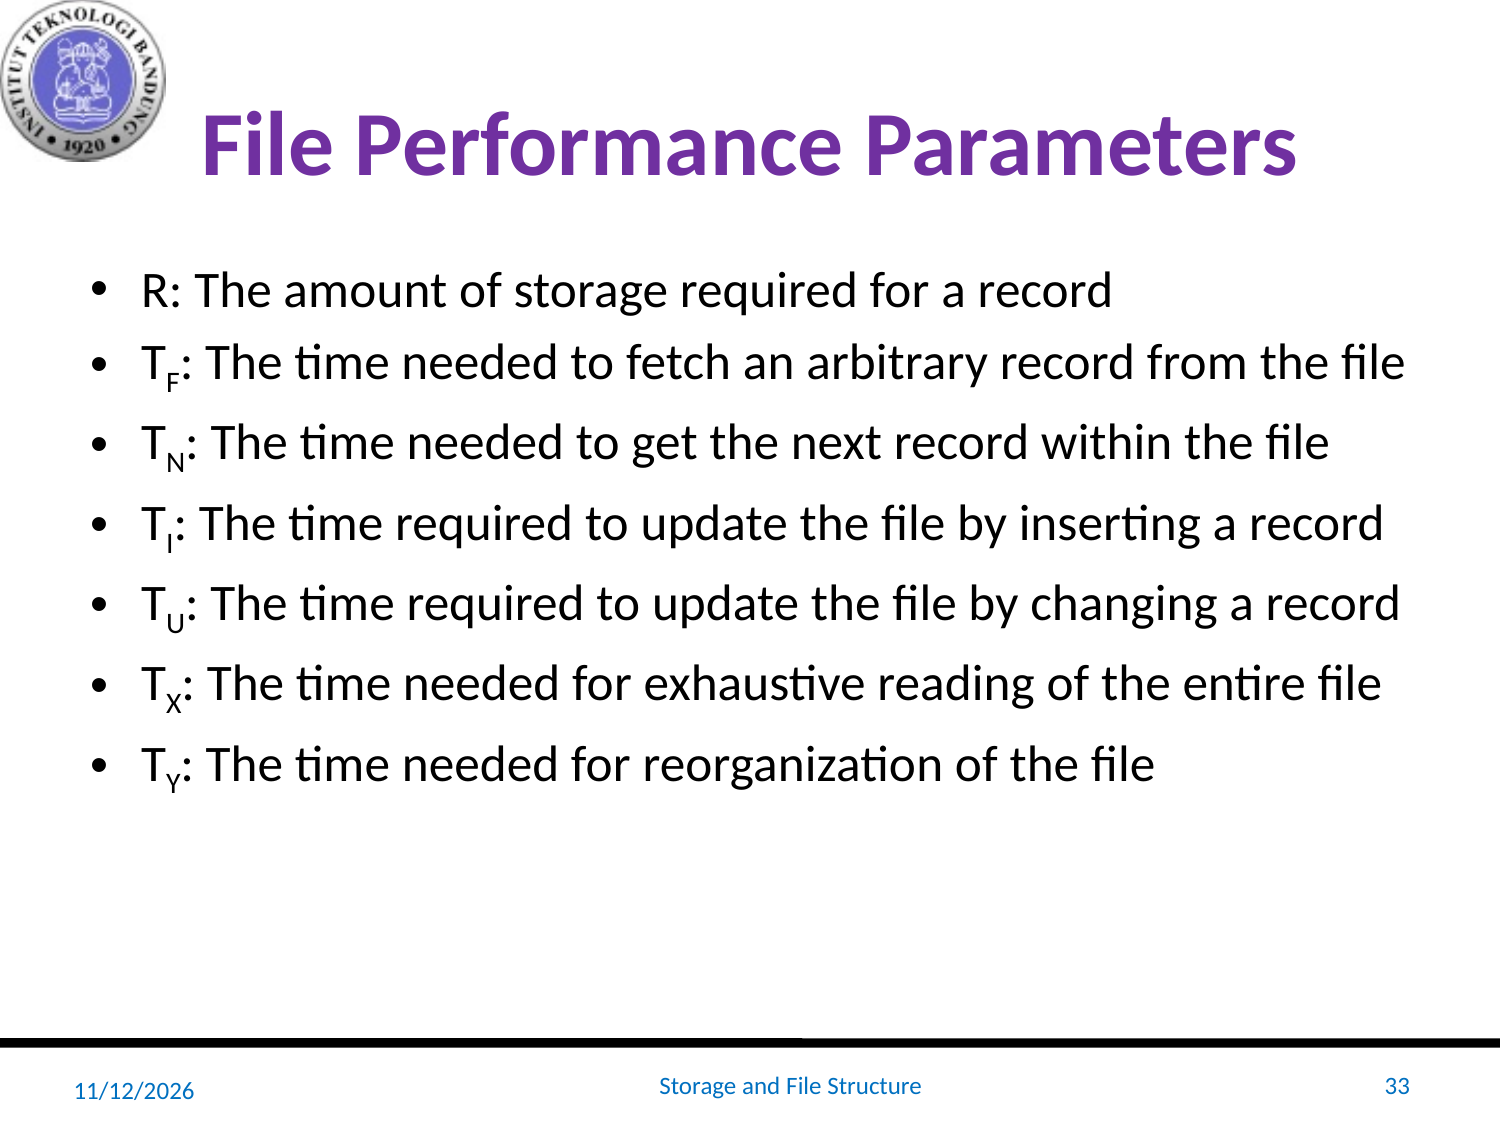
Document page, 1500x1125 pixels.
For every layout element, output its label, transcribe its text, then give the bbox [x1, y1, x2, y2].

picture [0, 0, 166, 162]
slide_number 33 [1359, 1054, 1425, 1115]
footer Storage and File Structure [246, 1054, 1336, 1115]
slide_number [58, 1054, 223, 1125]
list R: The amount of storage required for a record TF: The time needed to fetch an arbitrary record from the file TN: The time needed to get the next record within the file TI: The time required to update the file by inserting a record TU: The time required to update the file by changing a record TX: The time needed for exhaustive reading of the entire file TY: The time needed for reorganization of the file [75, 248, 1425, 1032]
title File Performance Parameters [75, 45, 1425, 233]
